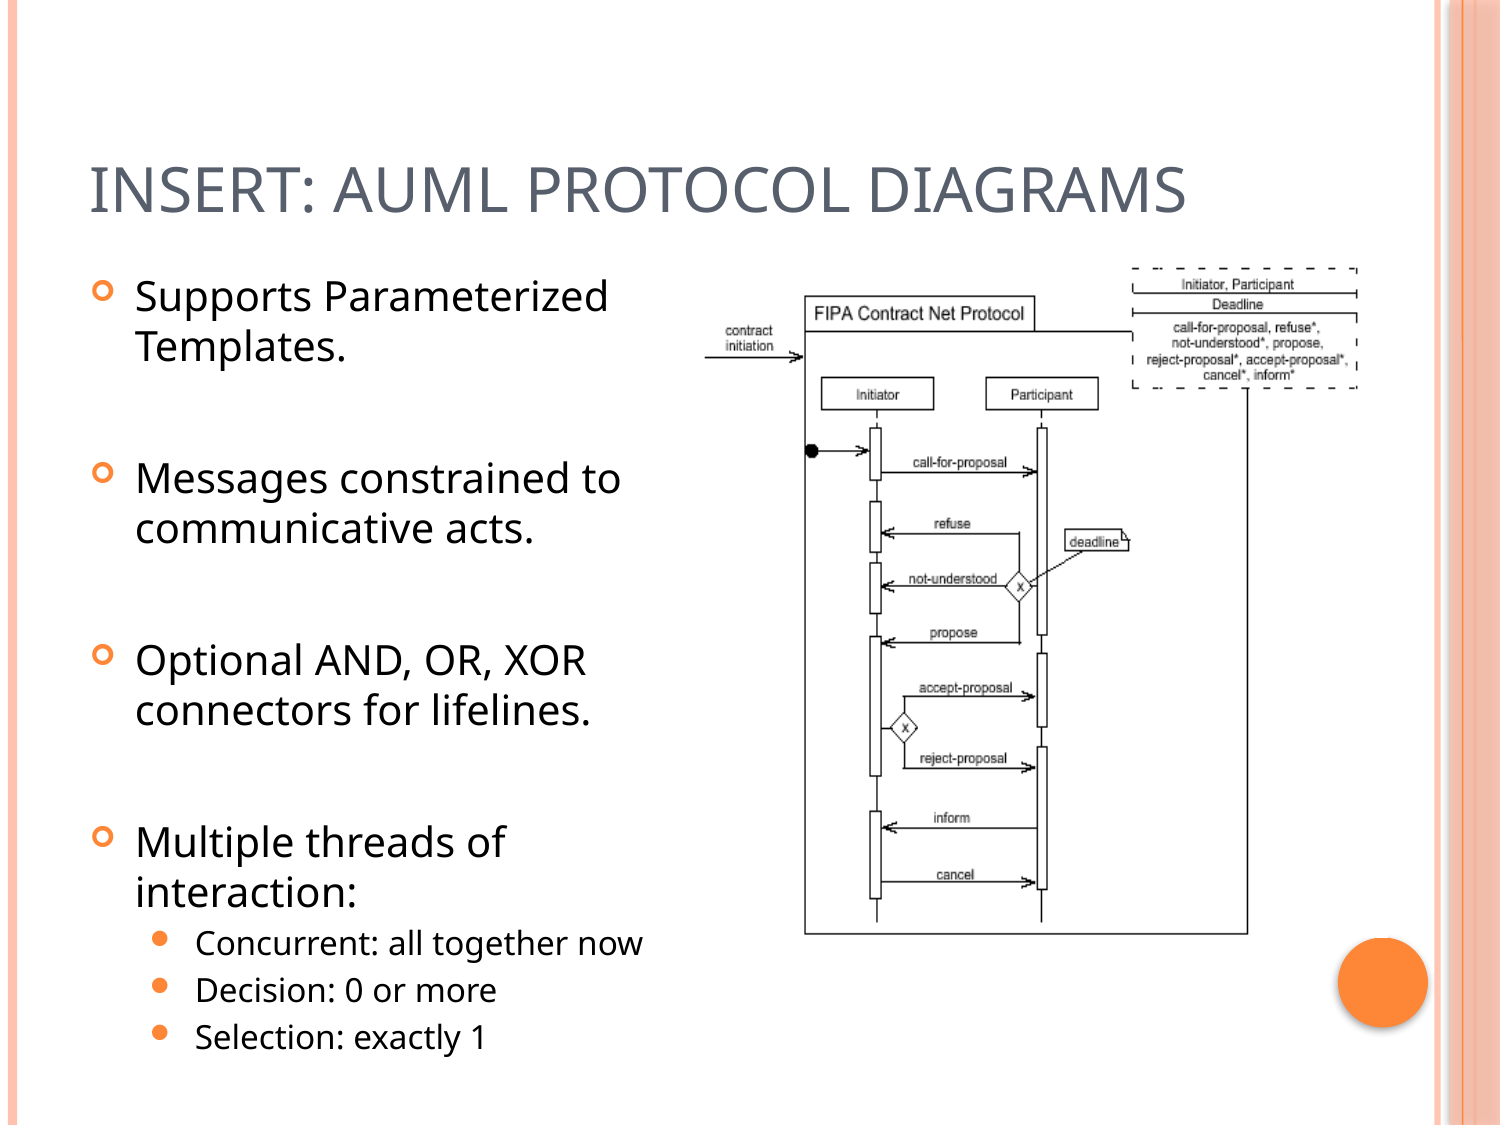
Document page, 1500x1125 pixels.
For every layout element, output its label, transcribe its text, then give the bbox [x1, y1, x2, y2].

title Insert: AUML Protocol Diagrams [75, 45, 1300, 233]
list Supports Parameterized Templates. Messages constrained to communicative acts. Optional AND, OR, XOR connectors for lifelines. Multiple threads of interaction: Concurrent: all together now Decision: 0 or more Selection: exactly 1 [75, 262, 1300, 1062]
picture [658, 261, 1388, 938]
